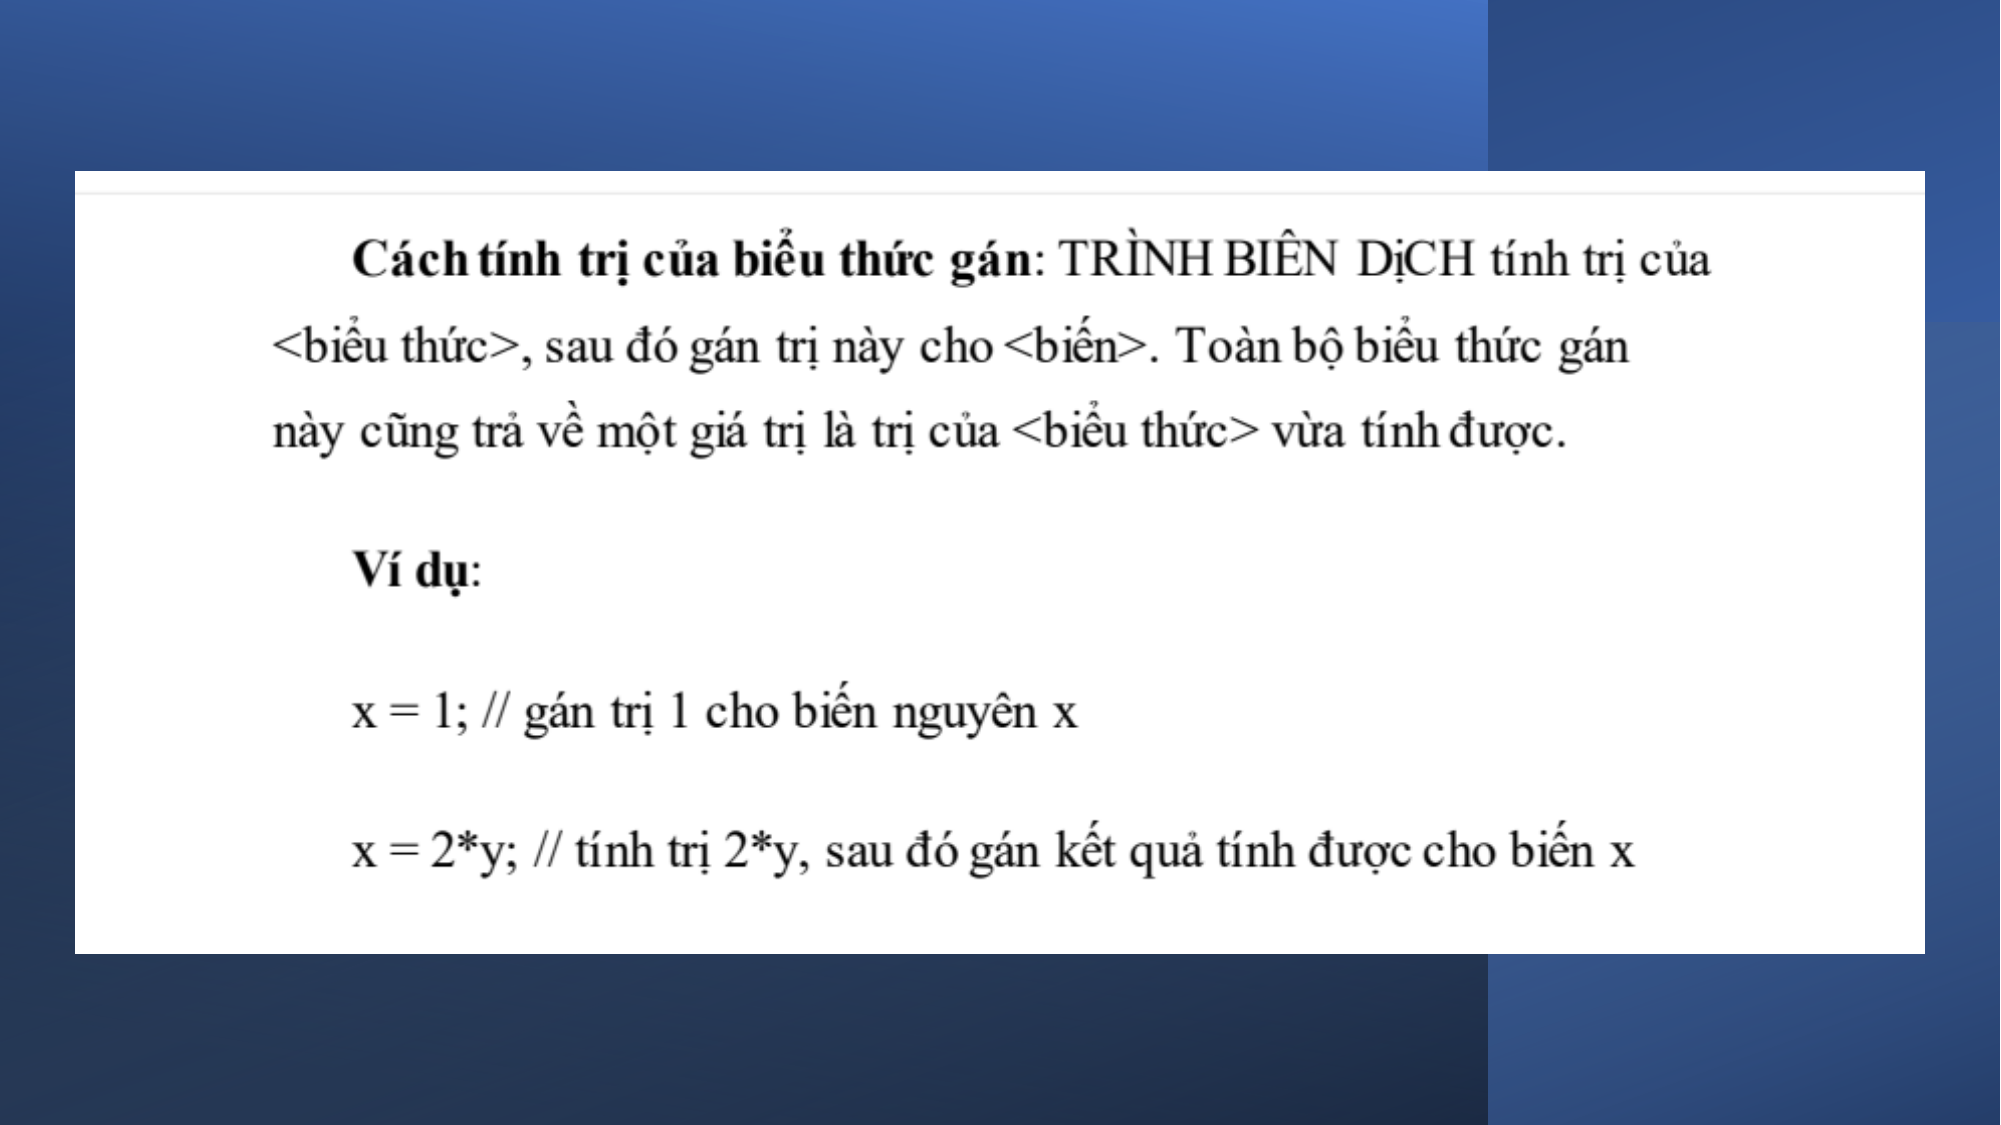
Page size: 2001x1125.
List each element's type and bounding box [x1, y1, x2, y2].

text_box [0, 0, 1489, 321]
text_box [0, 321, 2000, 1125]
text_box [1489, 0, 2000, 321]
picture [74, 171, 1925, 954]
